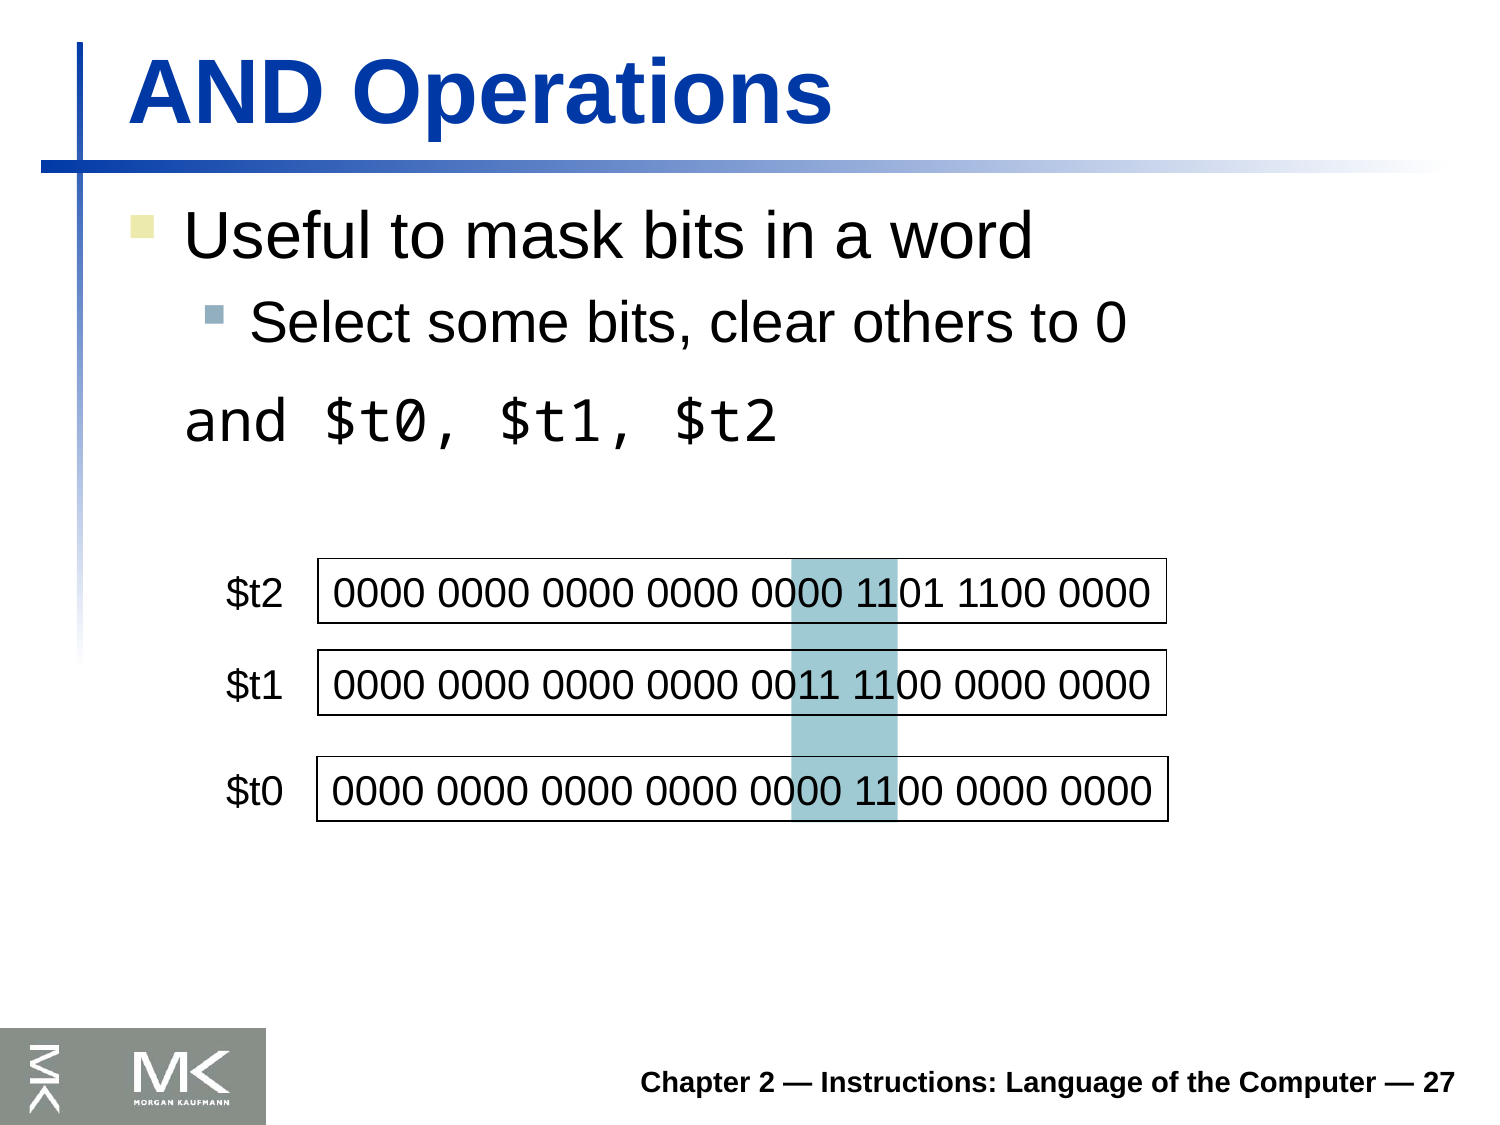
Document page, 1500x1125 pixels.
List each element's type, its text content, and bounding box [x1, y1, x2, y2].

text_box $t1 [211, 650, 299, 715]
text_box 0000 0000 0000 0000 0011 1100 0000 0000 [318, 650, 1167, 715]
text_box [791, 715, 898, 756]
list Useful to mask bits in a word Select some bits, clear others to 0 and $t0, $t1, $t2 [112, 184, 1469, 525]
text_box [791, 624, 898, 650]
text_box $t2 [211, 558, 299, 624]
footer Chapter 2 — Instructions: Language of the Computer — 27 [277, 1046, 1471, 1106]
text_box 0000 0000 0000 0000 0000 1100 0000 0000 [316, 756, 1169, 822]
title AND Operations [112, 23, 1468, 149]
picture [0, 1028, 266, 1125]
text_box 0000 0000 0000 0000 0000 1101 1100 0000 [318, 558, 1167, 624]
text_box $t0 [211, 756, 299, 822]
